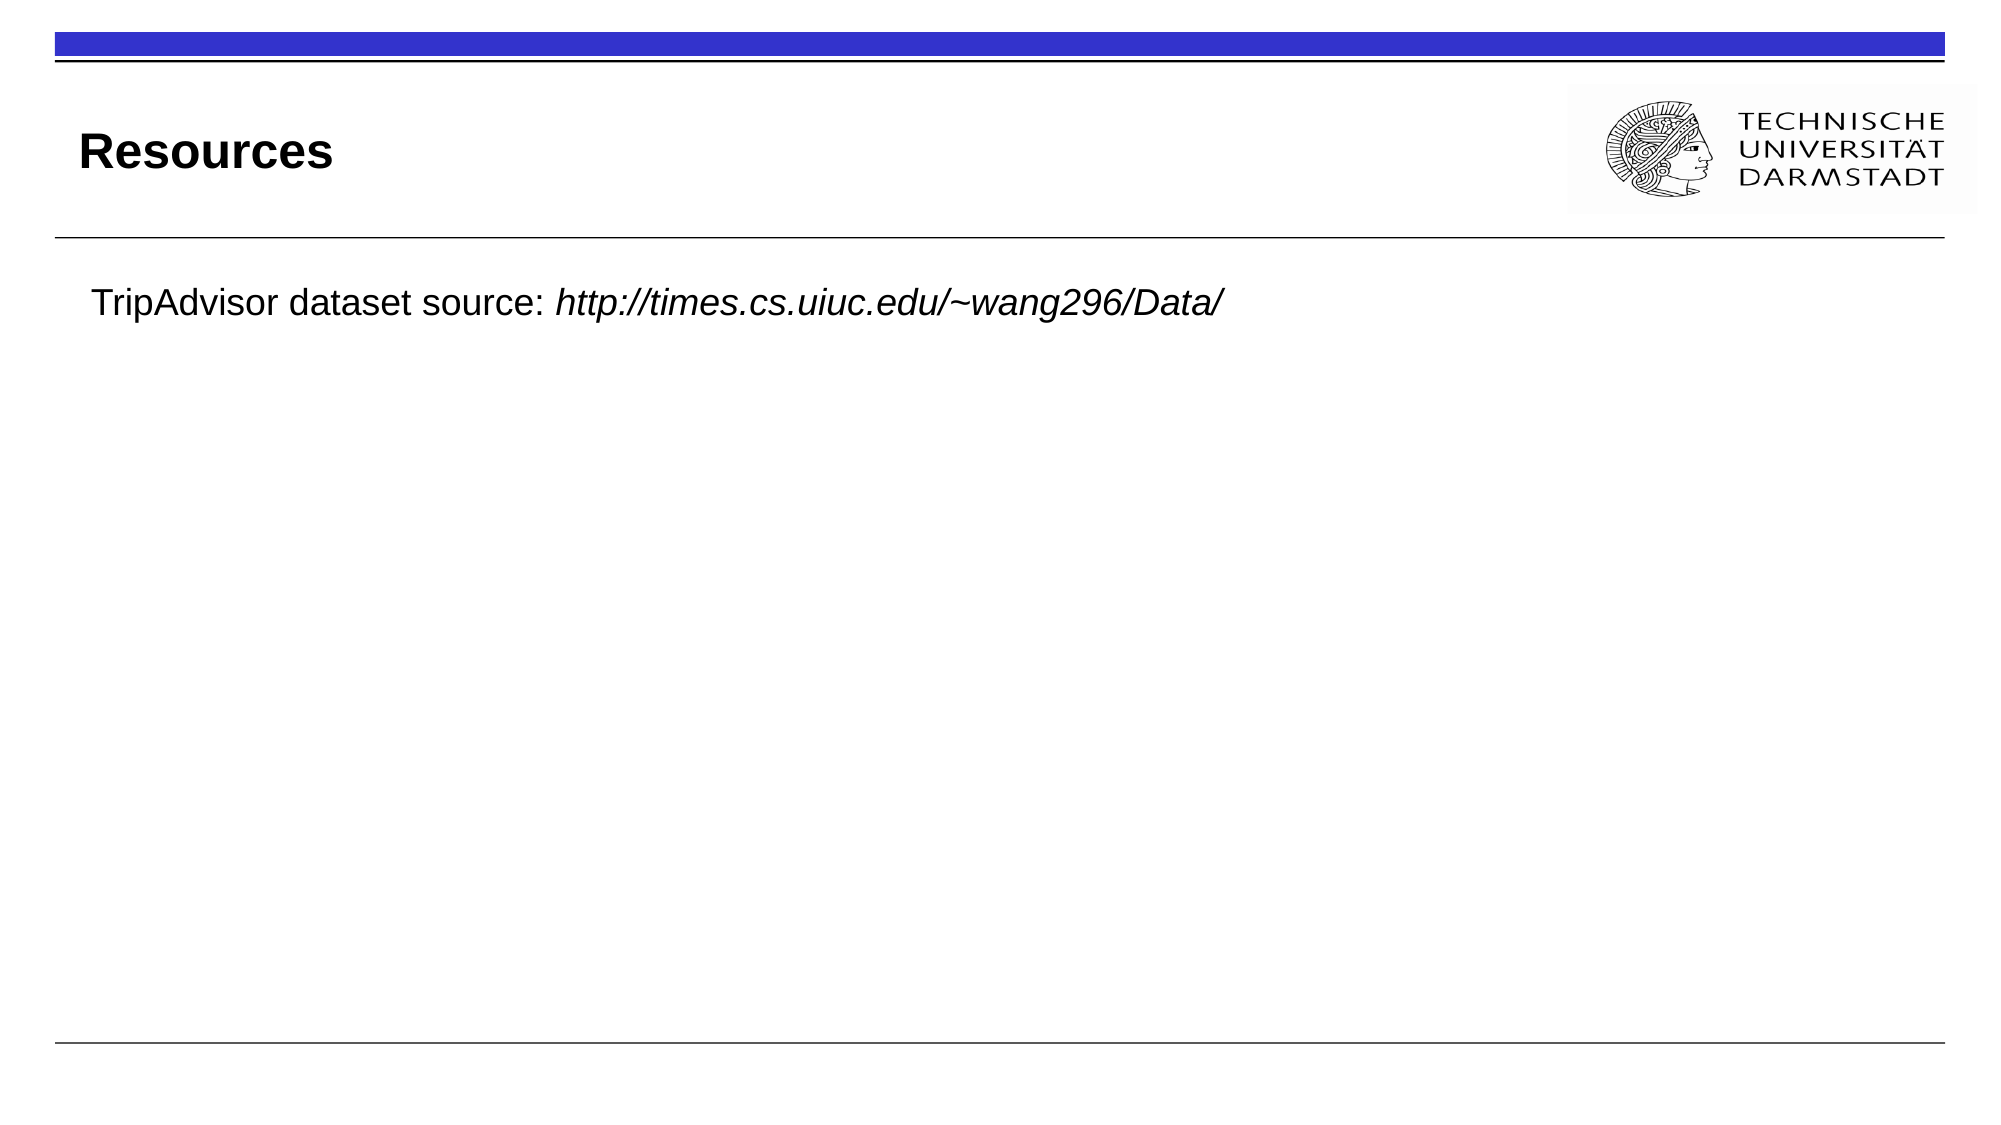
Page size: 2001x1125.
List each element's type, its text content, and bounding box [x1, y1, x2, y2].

text_box TripAdvisor dataset source: http://times.cs.uiuc.edu/~wang296/Data/ [76, 270, 1920, 1005]
text_box Resources [78, 80, 1532, 218]
picture [1567, 84, 1978, 214]
